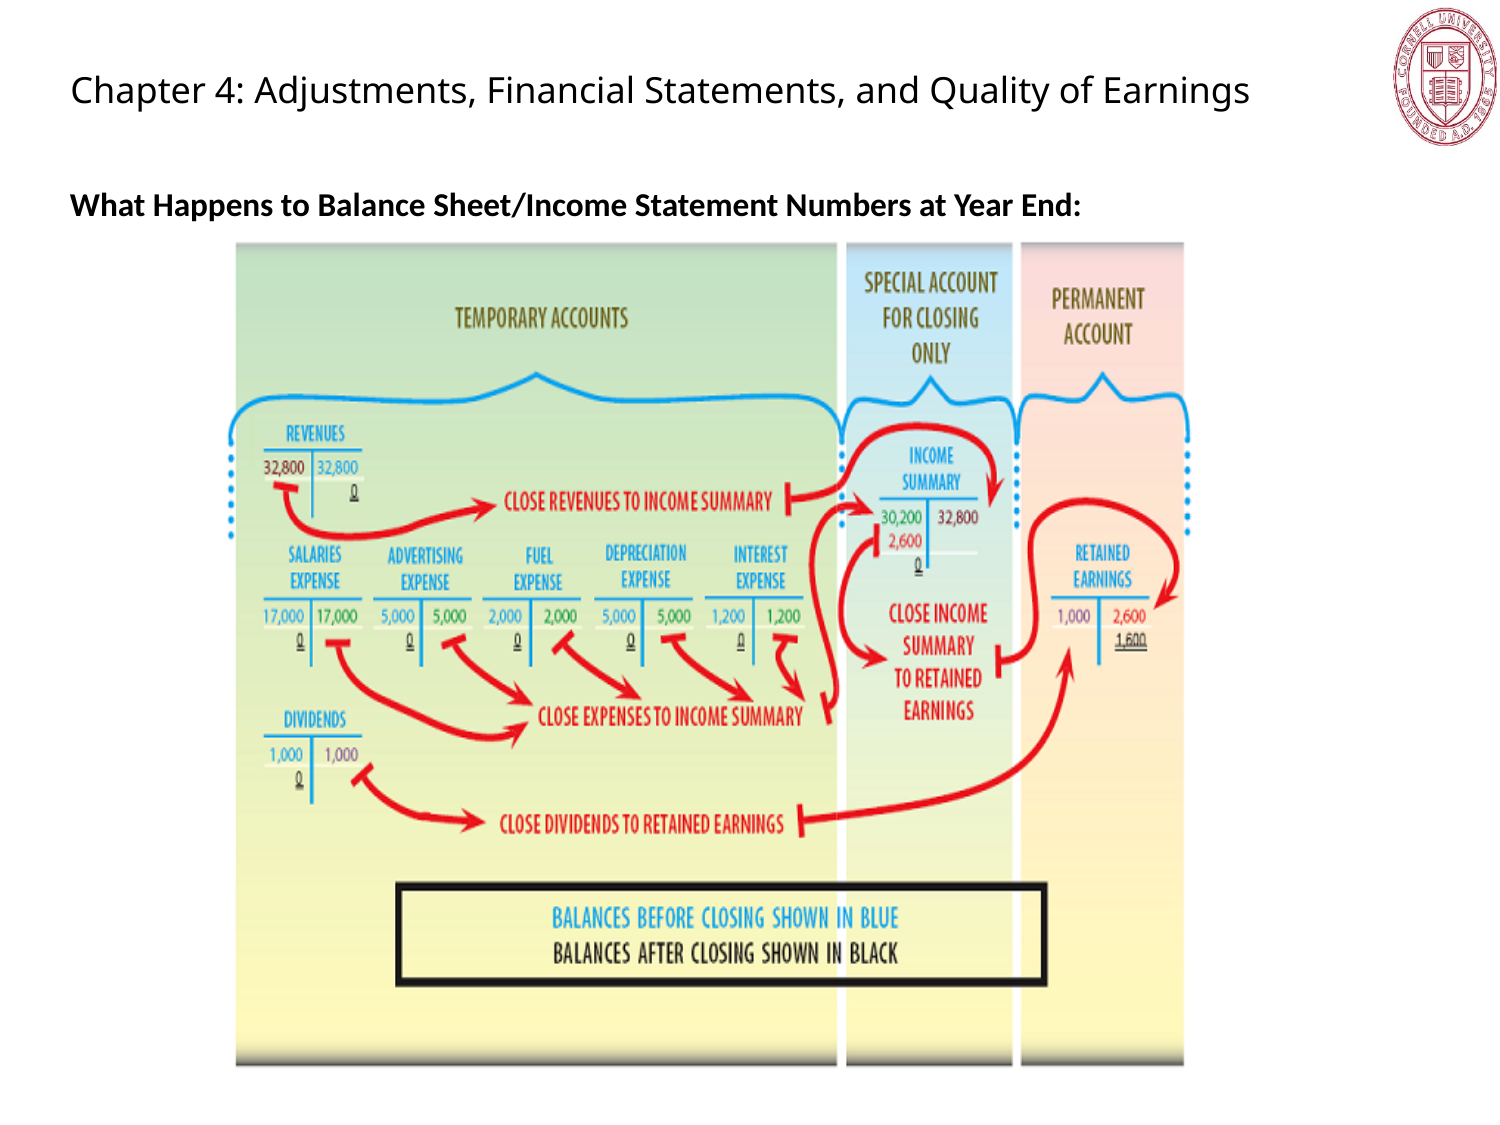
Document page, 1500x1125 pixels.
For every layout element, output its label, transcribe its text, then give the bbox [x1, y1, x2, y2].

title Chapter 4: Adjustments, Financial Statements, and Quality of Earnings [55, 59, 1393, 124]
text_box What Happens to Balance Sheet/Income Statement Numbers at Year End: [55, 175, 1424, 231]
picture [223, 231, 1196, 1080]
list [1393, 7, 1497, 146]
